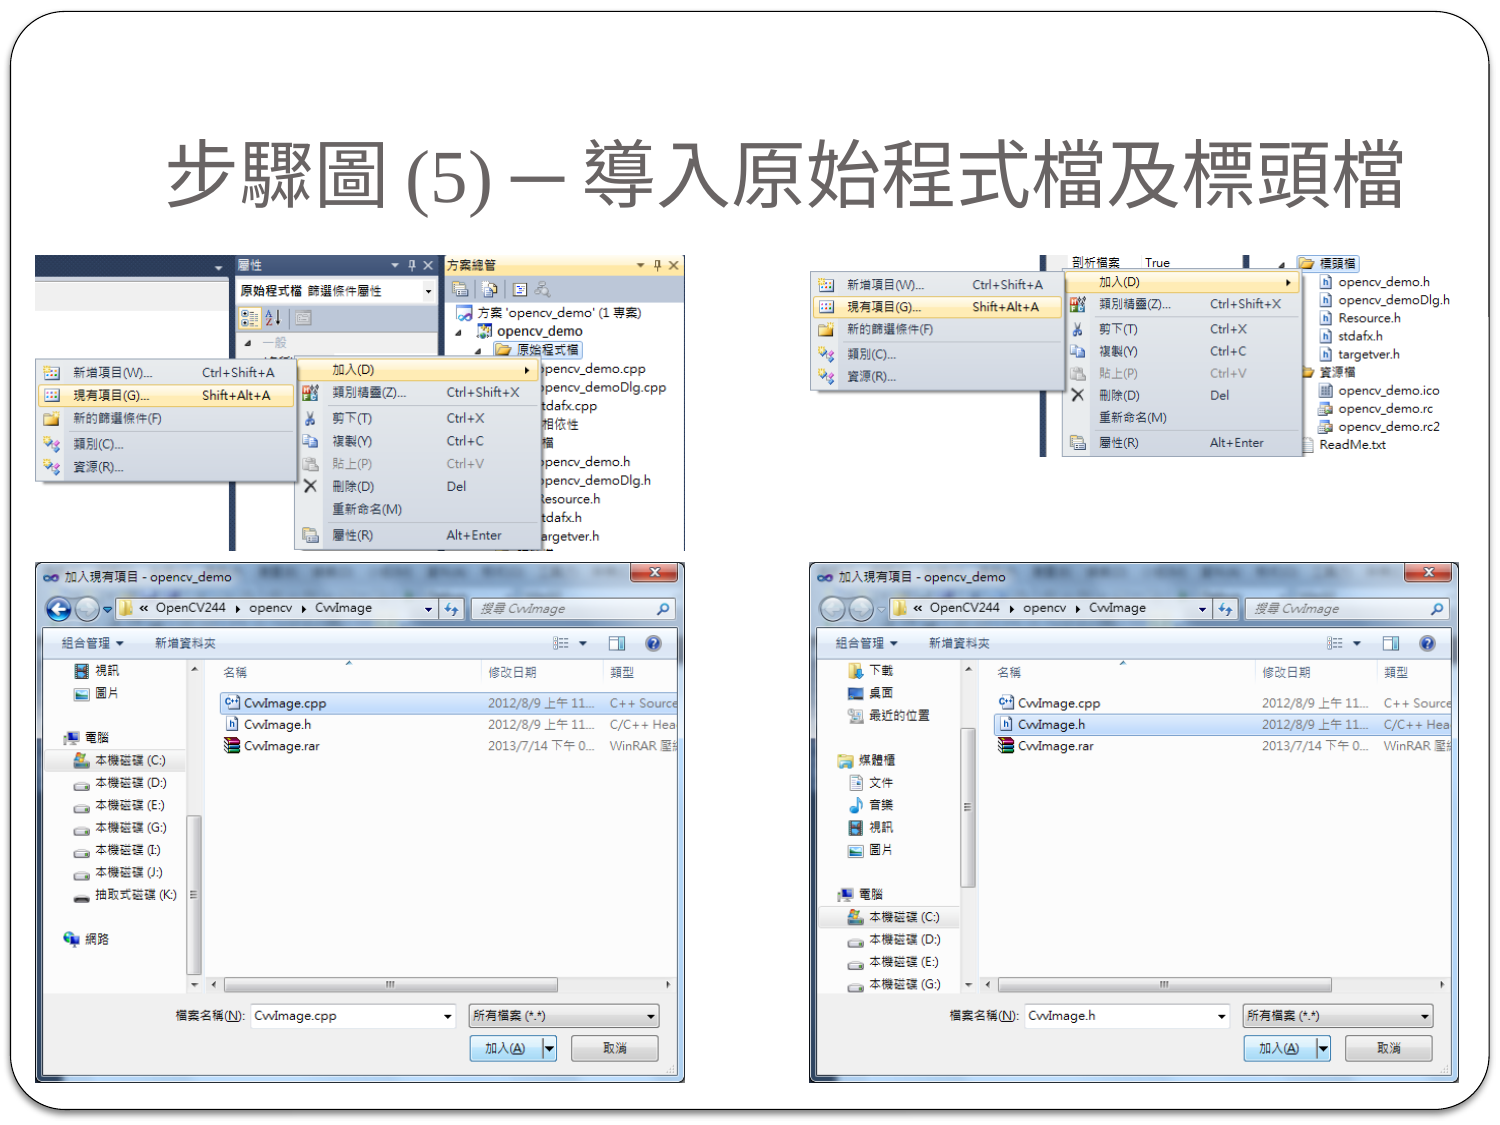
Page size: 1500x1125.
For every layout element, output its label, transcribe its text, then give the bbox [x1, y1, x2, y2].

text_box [808, 255, 1459, 1083]
title 步驟圖(5) ─導入原始程式檔及標頭檔 [150, 45, 1425, 233]
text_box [34, 255, 686, 1083]
